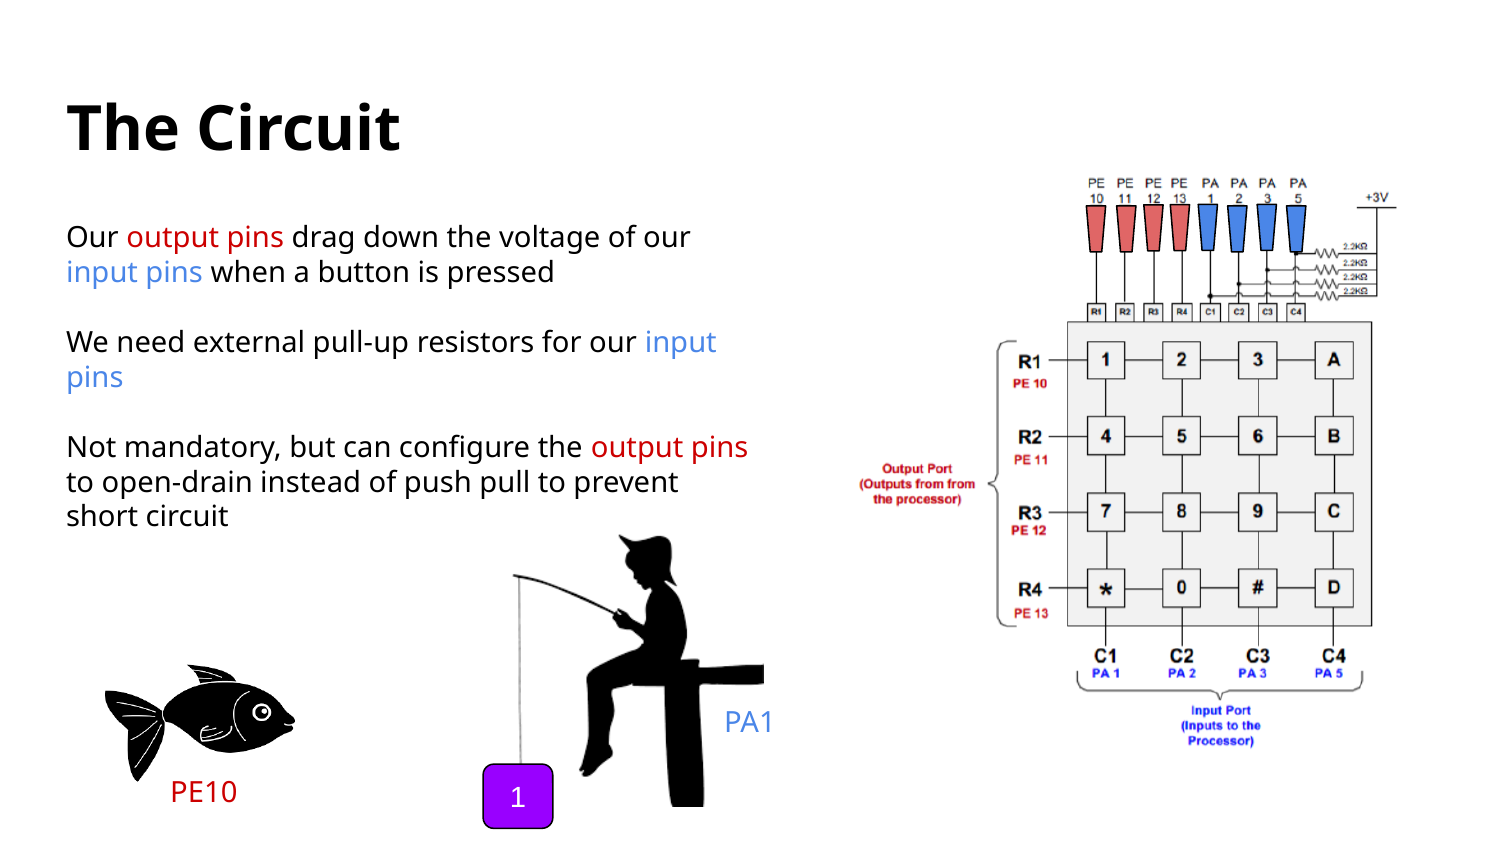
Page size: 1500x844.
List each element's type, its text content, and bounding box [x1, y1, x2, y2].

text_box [474, 523, 851, 829]
text_box Our output pins drag down the voltage of our input pins when a button is pressed We need external pull-up resistors for our input pins Not mandatory, but can configure the output pins to open-drain instead of push pull to prevent short circuit [51, 203, 770, 478]
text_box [834, 139, 1419, 759]
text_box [103, 663, 305, 814]
title The Circuit [51, 72, 1449, 176]
